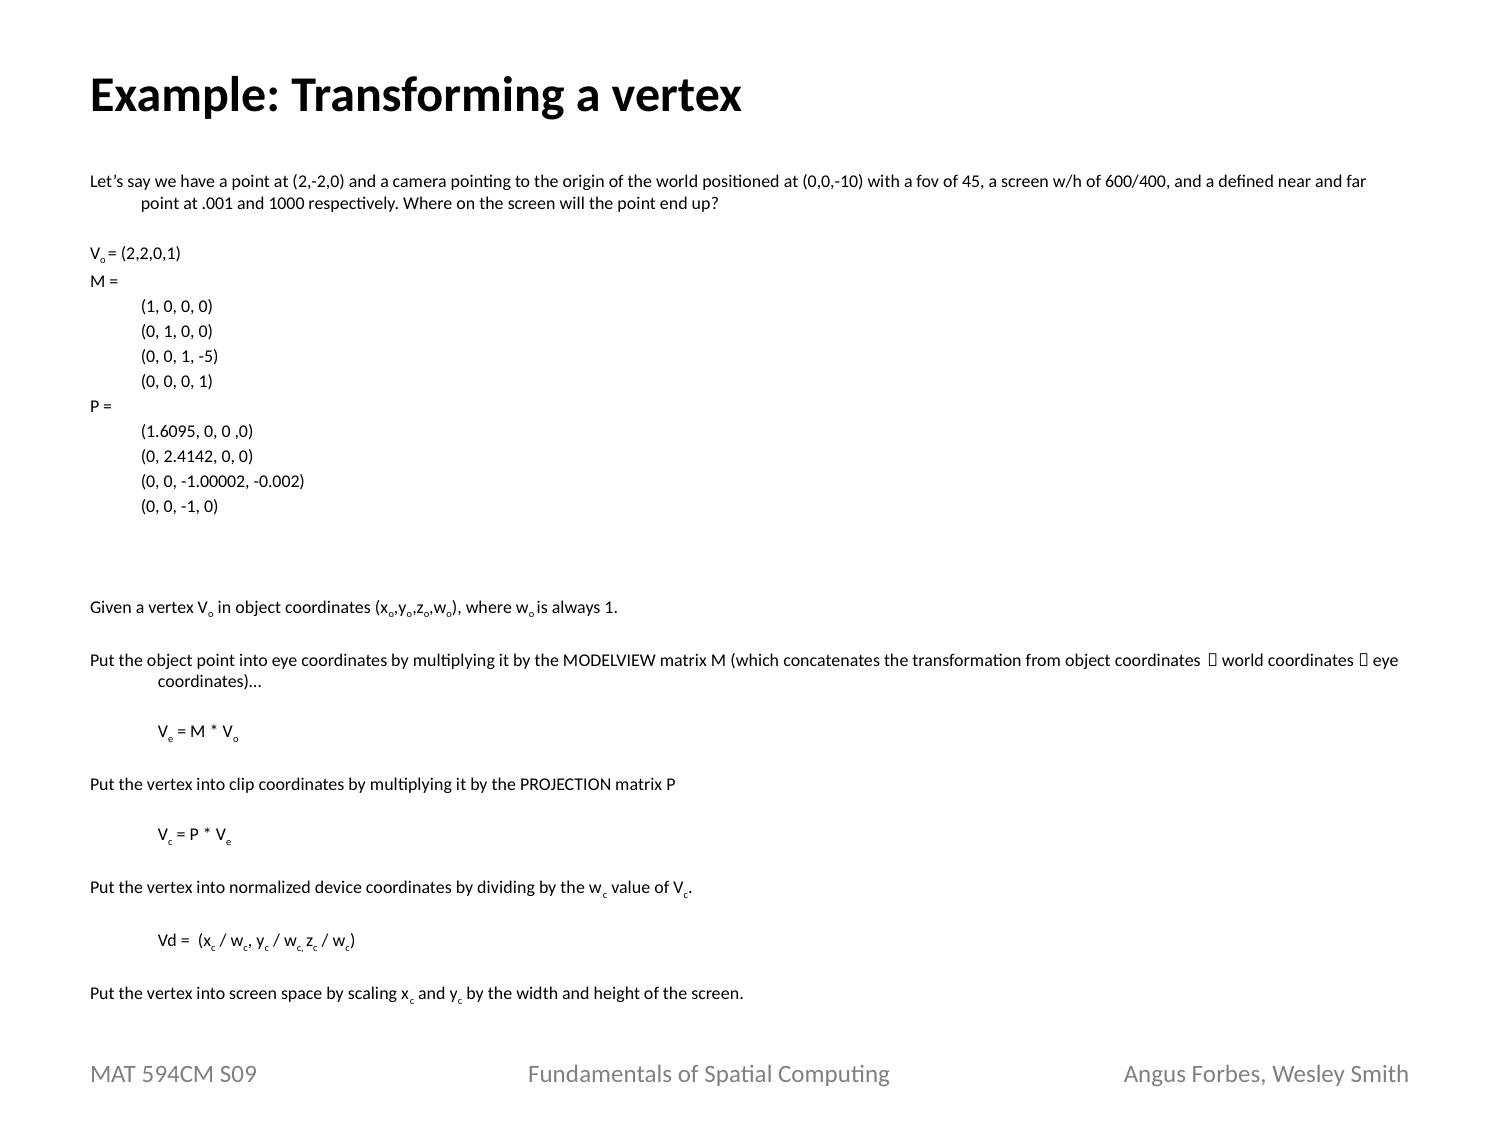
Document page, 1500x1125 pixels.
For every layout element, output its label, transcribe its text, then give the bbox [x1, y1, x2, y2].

list Let’s say we have a point at (2,-2,0) and a camera pointing to the origin of the world positioned at (0,0,-10) with a fov of 45, a screen w/h of 600/400, and a defined near and far point at .001 and 1000 respectively. Where on the screen will the point end up? Vo = (2,2,0,1) M = (1, 0, 0, 0) (0, 1, 0, 0) (0, 0, 1, -5) (0, 0, 0, 1) P = (1.6095, 0, 0 ,0) (0, 2.4142, 0, 0) (0, 0, -1.00002, -0.002) (0, 0, -1, 0) Given a vertex Vo in object coordinates (xo,yo,zo,wo), where wo is always 1. Put the object point into eye coordinates by multiplying it by the MODELVIEW matrix M (which concatenates the transformation from object coordinates  world coordinates  eye coordinates)… Ve = M * Vo Put the vertex into clip coordinates by multiplying it by the PROJECTION matrix P Vc = P * Ve Put the vertex into normalized device coordinates by dividing by the wc value of Vc. Vd = (xc / wc, yc / wc, zc / wc) Put the vertex into screen space by scaling xc and yc by the width and height of the screen. [75, 162, 1425, 1043]
title Example: Transforming a vertex [75, 45, 1425, 138]
